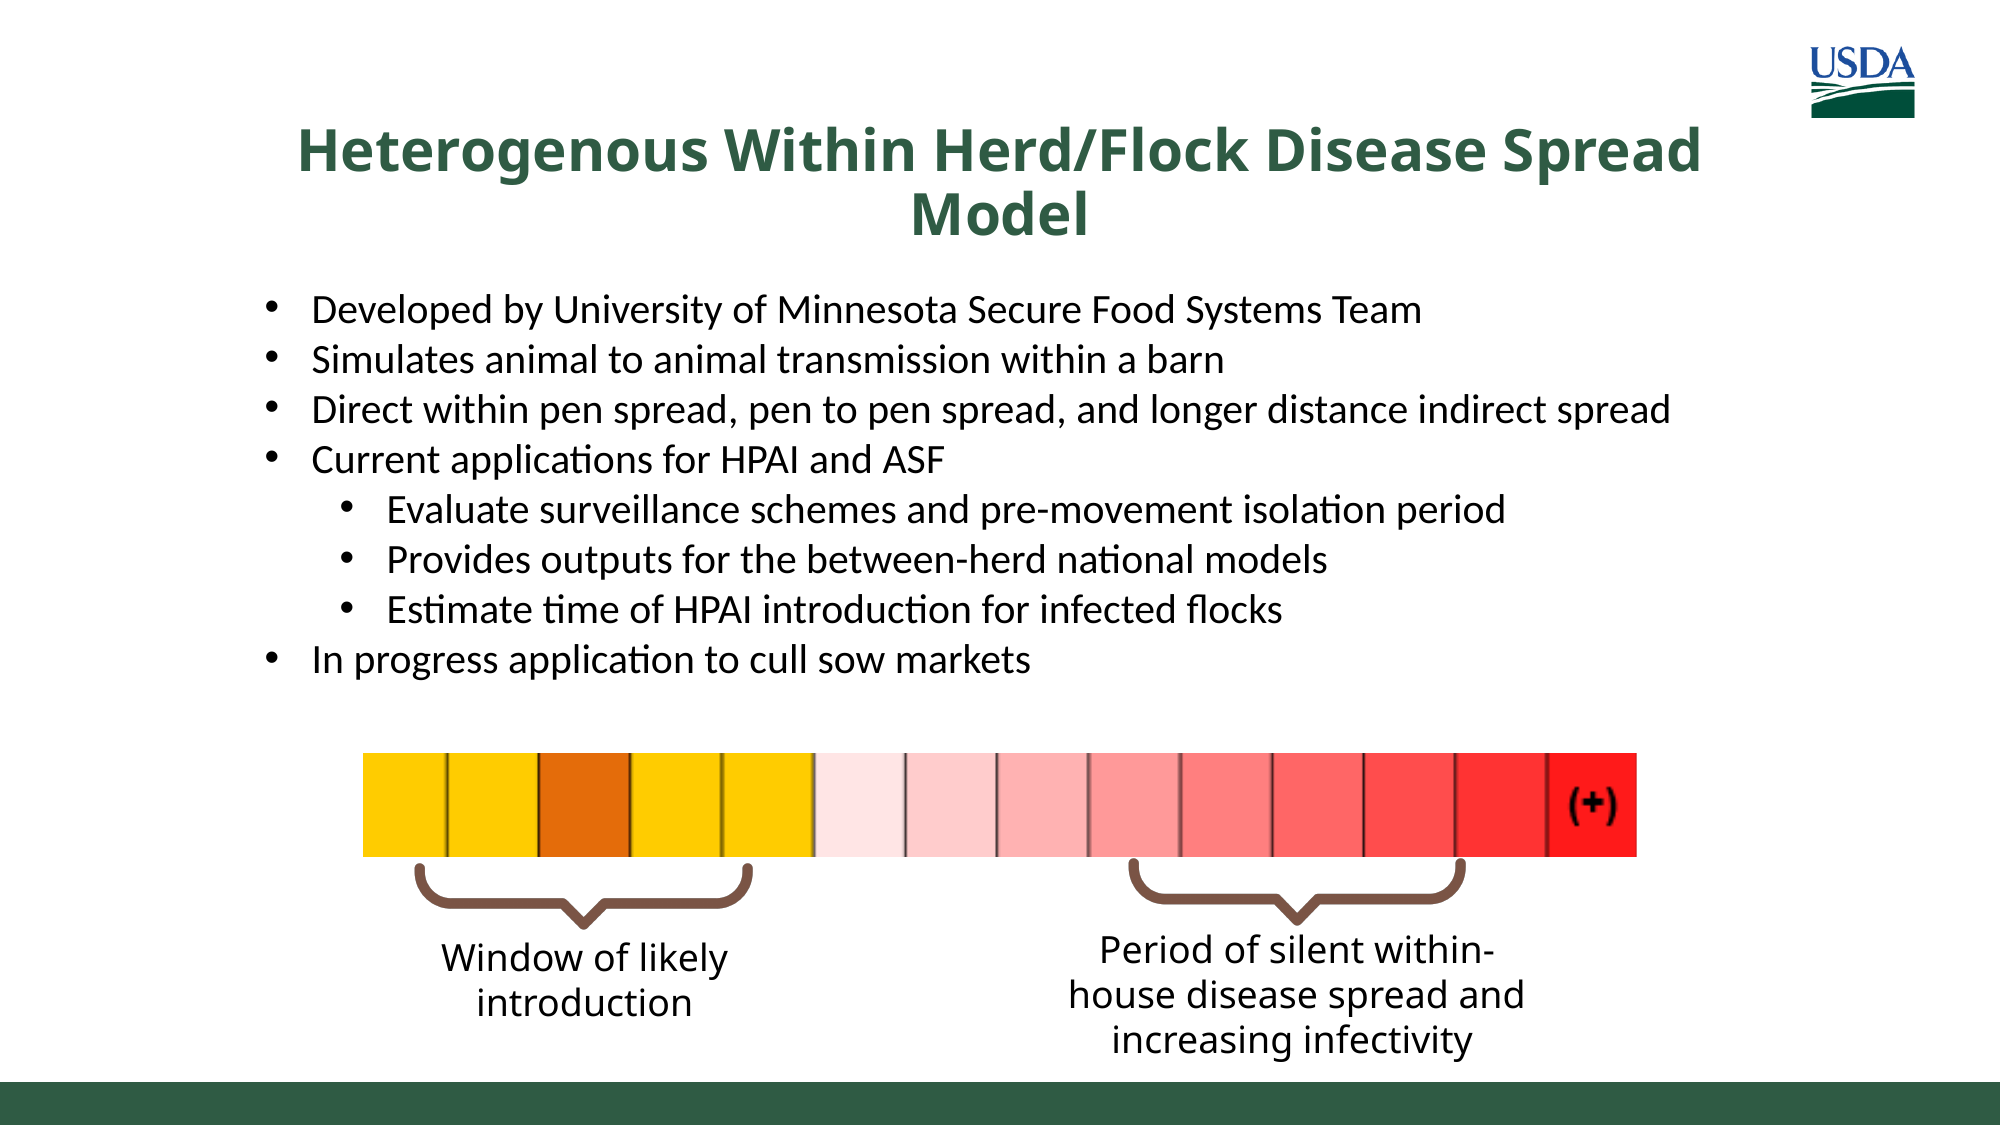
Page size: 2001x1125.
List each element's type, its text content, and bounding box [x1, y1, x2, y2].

text_box Period of silent within-house disease spread and increasing infectivity [1334, 926, 1544, 1062]
text_box Period of silent within-house disease spread and increasing infectivity [1050, 926, 1258, 1062]
text_box Window of likely introduction [623, 934, 755, 1025]
picture [362, 723, 1637, 1066]
text_box Window of likely introduction [414, 934, 545, 1025]
title Heterogenous Within Herd/Flock Disease Spread Model [249, 117, 1750, 274]
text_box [0, 1081, 2000, 1125]
text_box Developed by University of Minnesota Secure Food Systems Team Simulates animal to animal transmission within a barn Direct within pen spread, pen to pen spread, and longer distance indirect spread Current applications for HPAI and ASF Evaluate surveillance schemes and pre-movement isolation period Provides outputs for the between-herd national models Estimate time of HPAI introduction for infected flocks In progress application to cull sow markets [249, 274, 1750, 689]
picture [1809, 46, 1915, 119]
